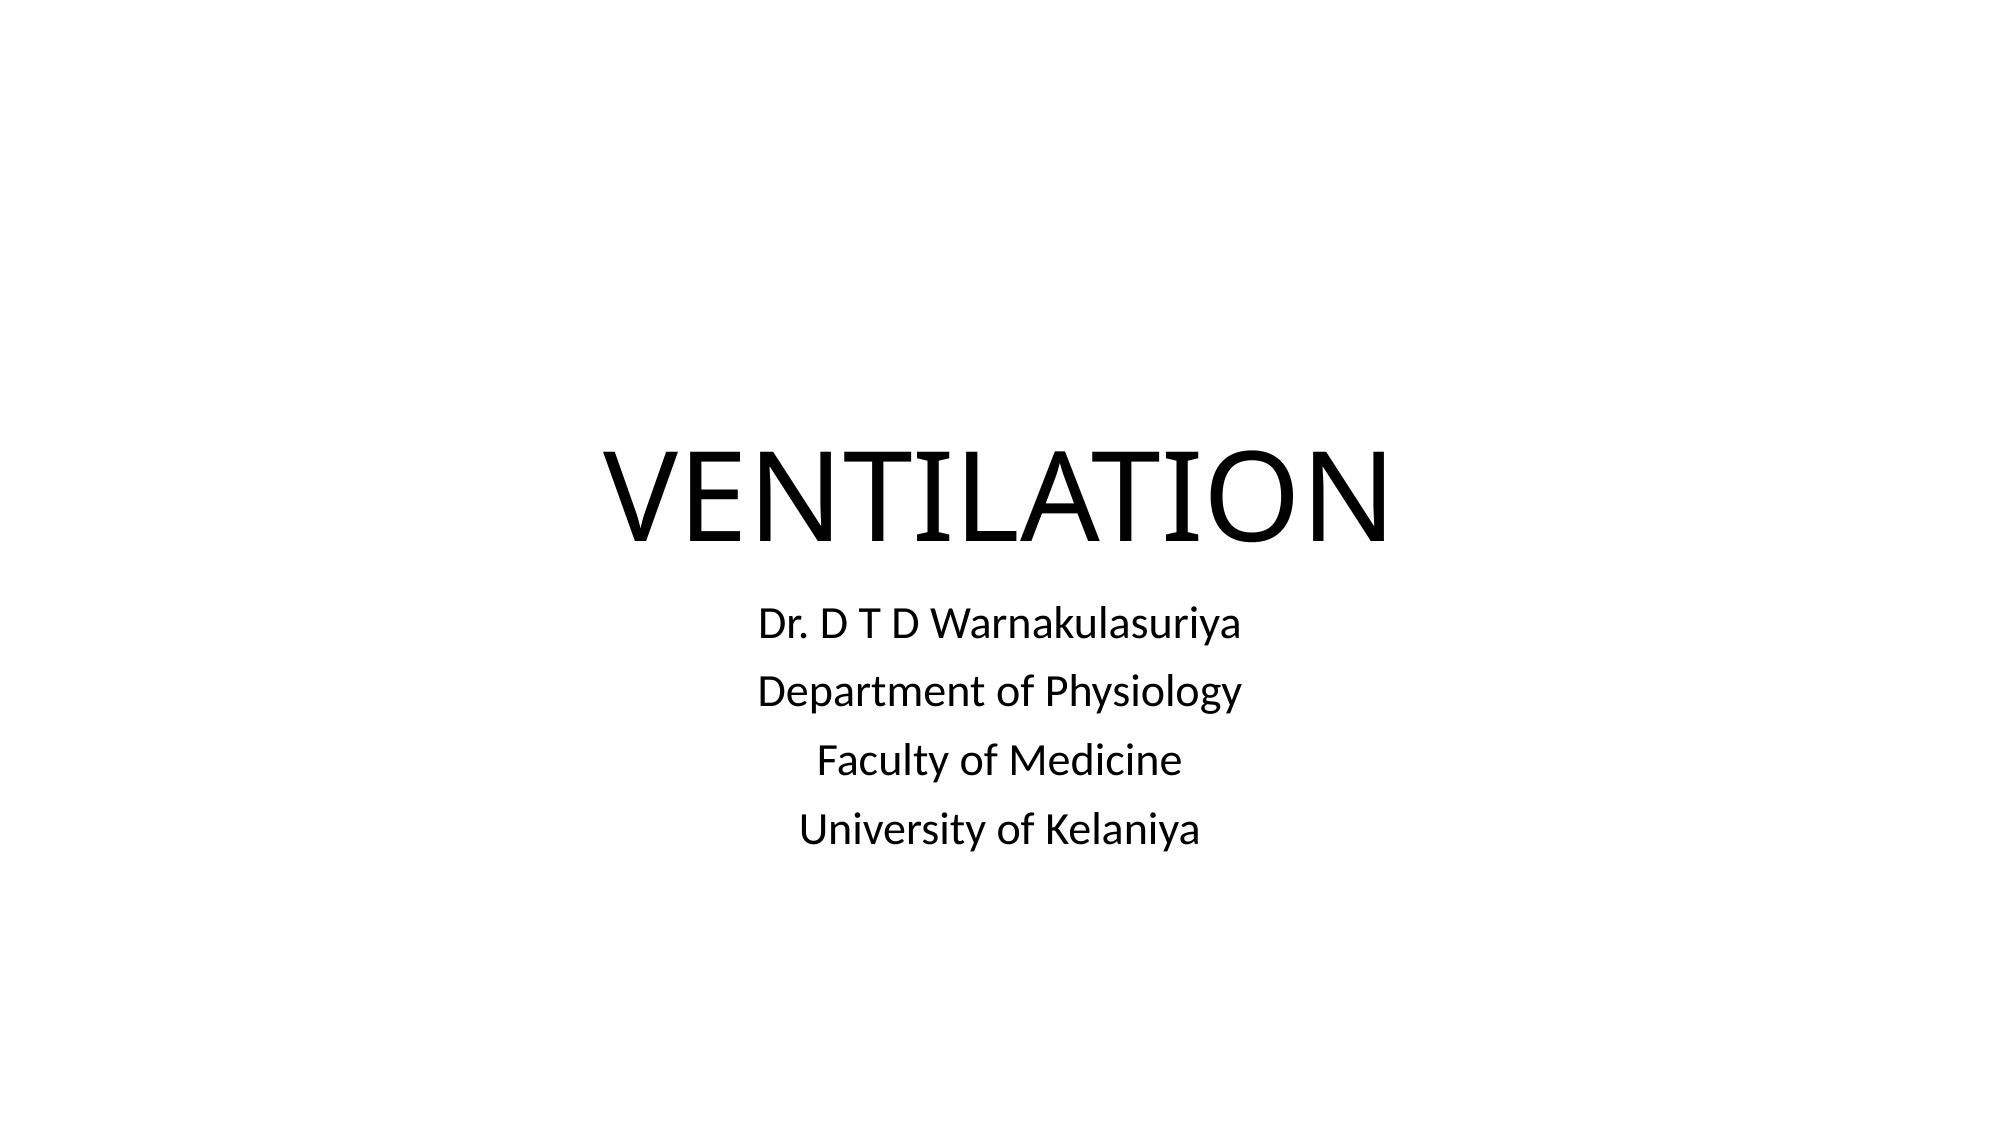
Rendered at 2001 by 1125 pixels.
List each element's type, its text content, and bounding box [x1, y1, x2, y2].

subtitle Dr. D T D Warnakulasuriya Department of Physiology Faculty of Medicine University of Kelaniya [249, 590, 1750, 863]
title Ventilation [249, 184, 1750, 576]
